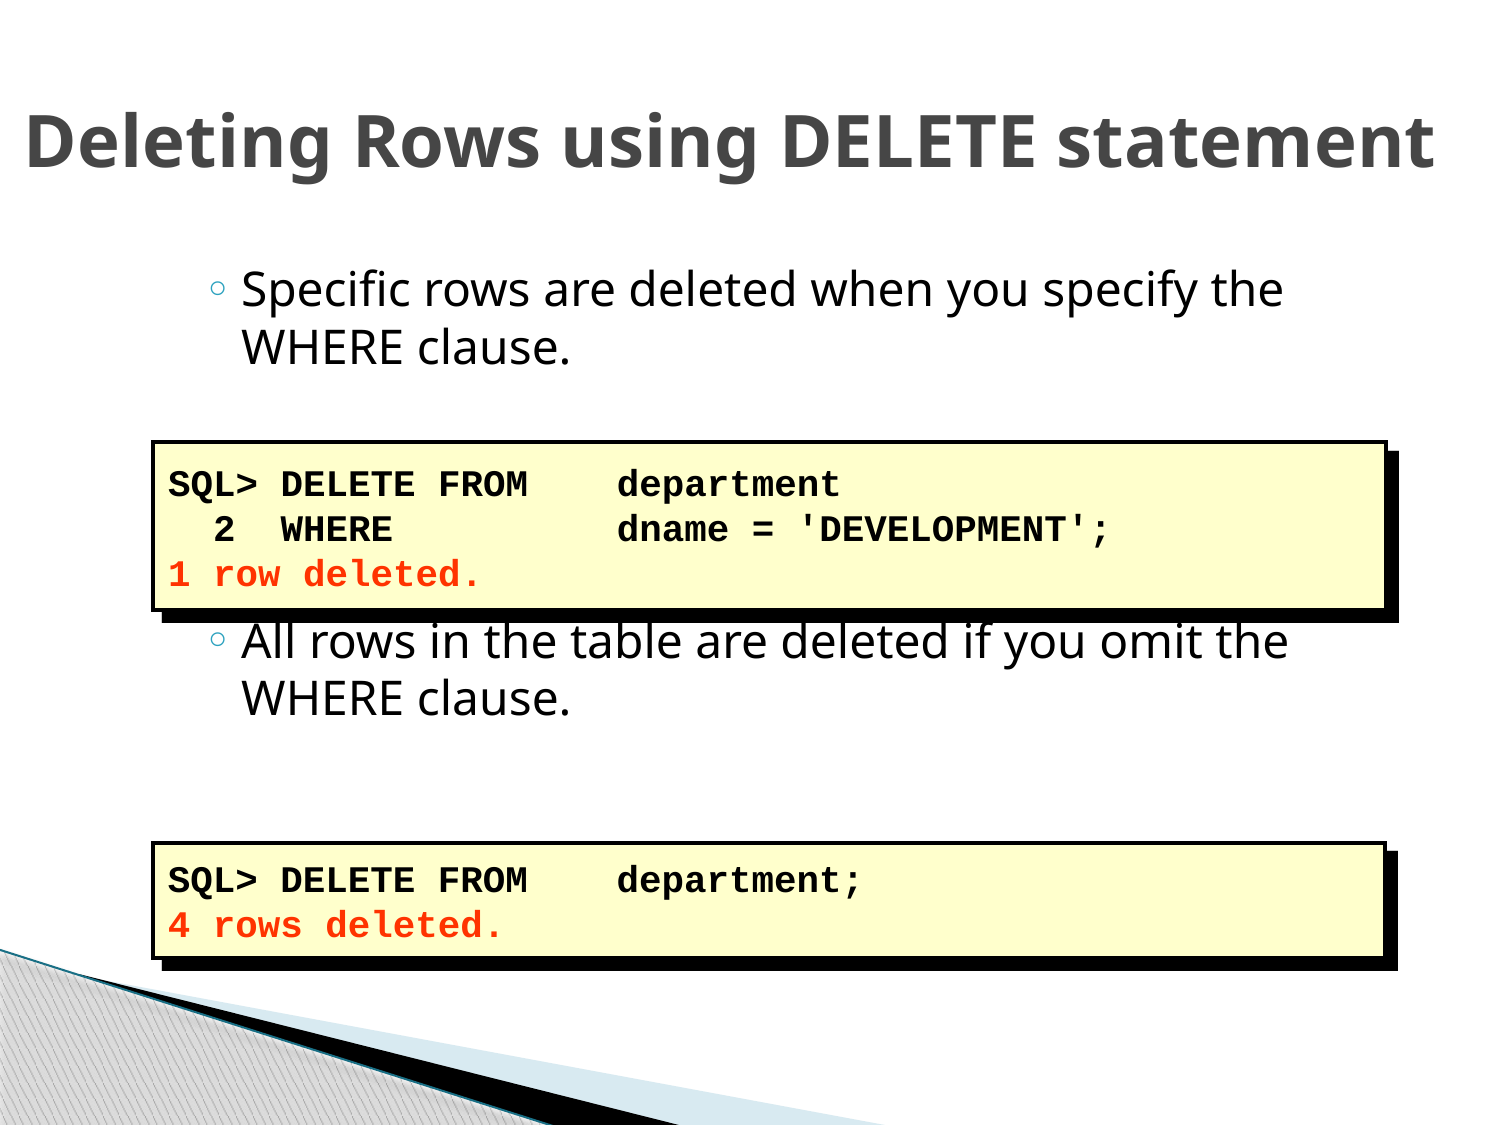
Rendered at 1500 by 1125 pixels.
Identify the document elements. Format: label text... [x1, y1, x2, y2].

text_box SQL> DELETE FROM department; 4 rows deleted. [152, 842, 1386, 958]
title Deleting Rows using DELETE statement [0, 45, 1463, 233]
text_box SQL> DELETE FROM department 2 WHERE dname = 'DEVELOPMENT'; 1 row deleted. [153, 442, 1387, 611]
list Specific rows are deleted when you specify the WHERE clause. All rows in the table are deleted if you omit the WHERE clause. [124, 251, 1336, 825]
